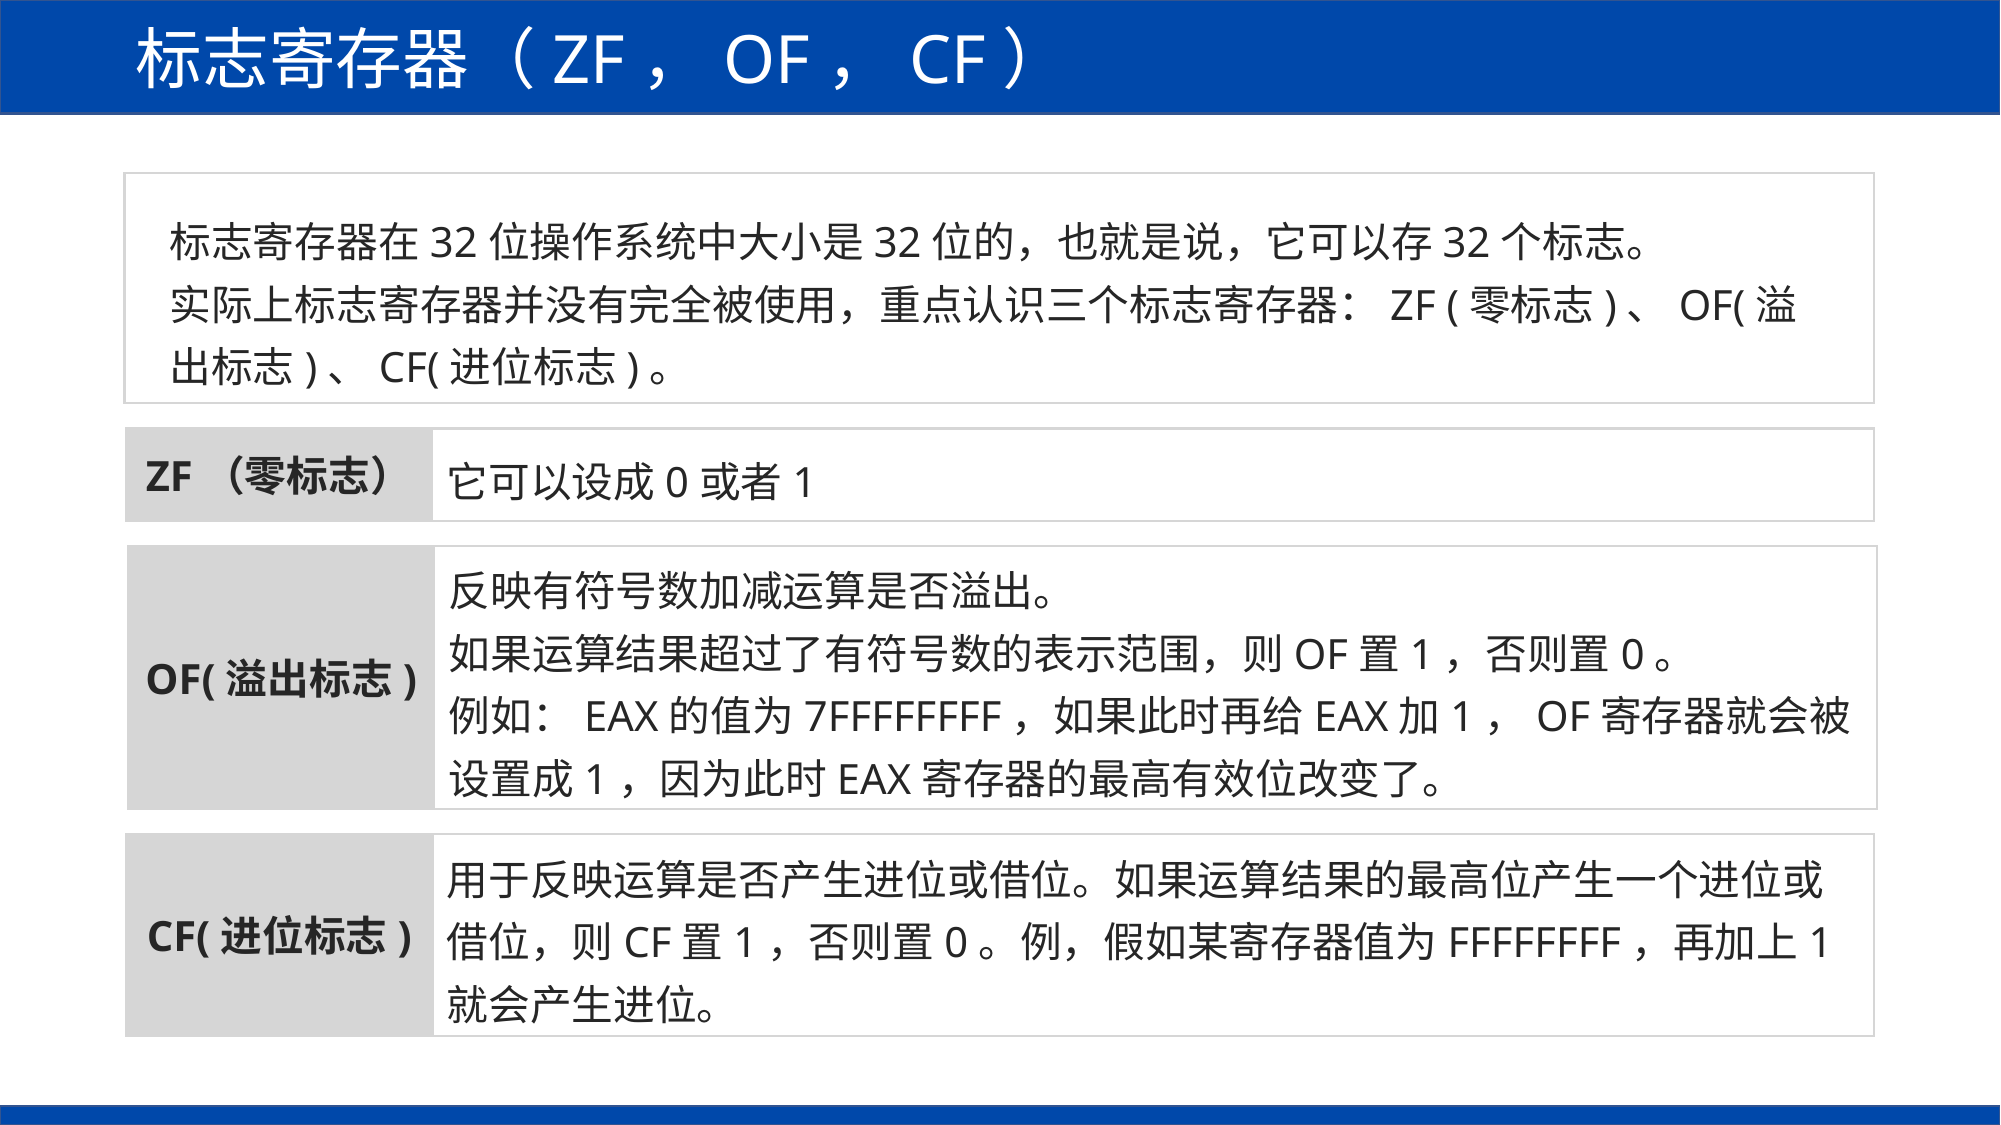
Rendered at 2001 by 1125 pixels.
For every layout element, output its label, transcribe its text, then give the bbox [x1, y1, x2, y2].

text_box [125, 834, 1875, 1036]
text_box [125, 428, 1875, 521]
text_box [0, 1105, 2000, 1125]
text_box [128, 546, 1877, 809]
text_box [124, 172, 1875, 404]
text_box 标志寄存器（ZF，OF，CF） [0, 0, 2000, 115]
